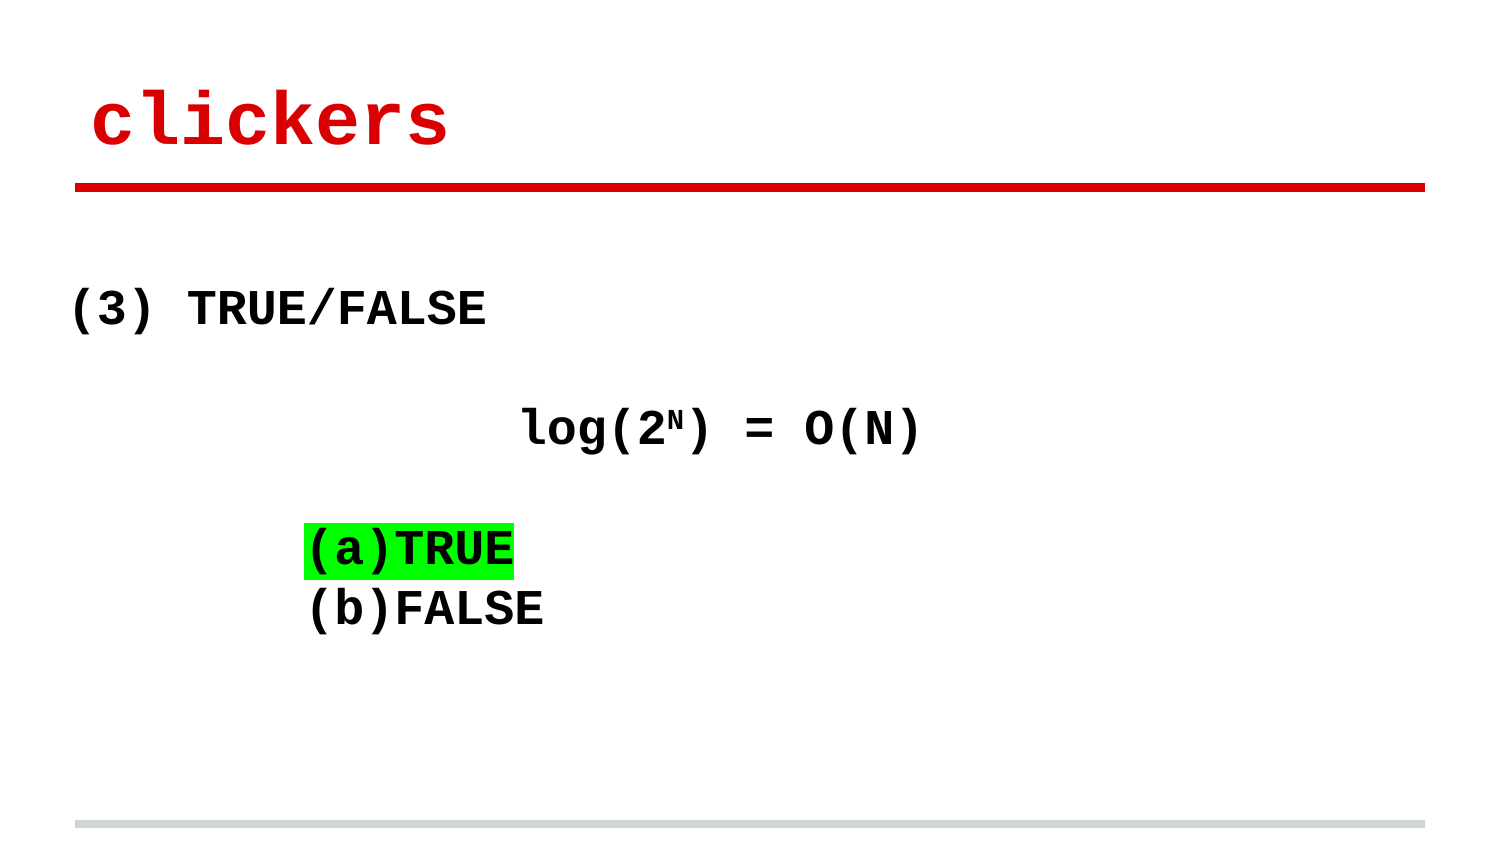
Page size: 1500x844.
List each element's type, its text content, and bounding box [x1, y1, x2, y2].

text_box (3) TRUE/FALSE log(2N) = O(N) TRUE FALSE [51, 199, 1390, 724]
title clickers [75, 33, 1425, 175]
